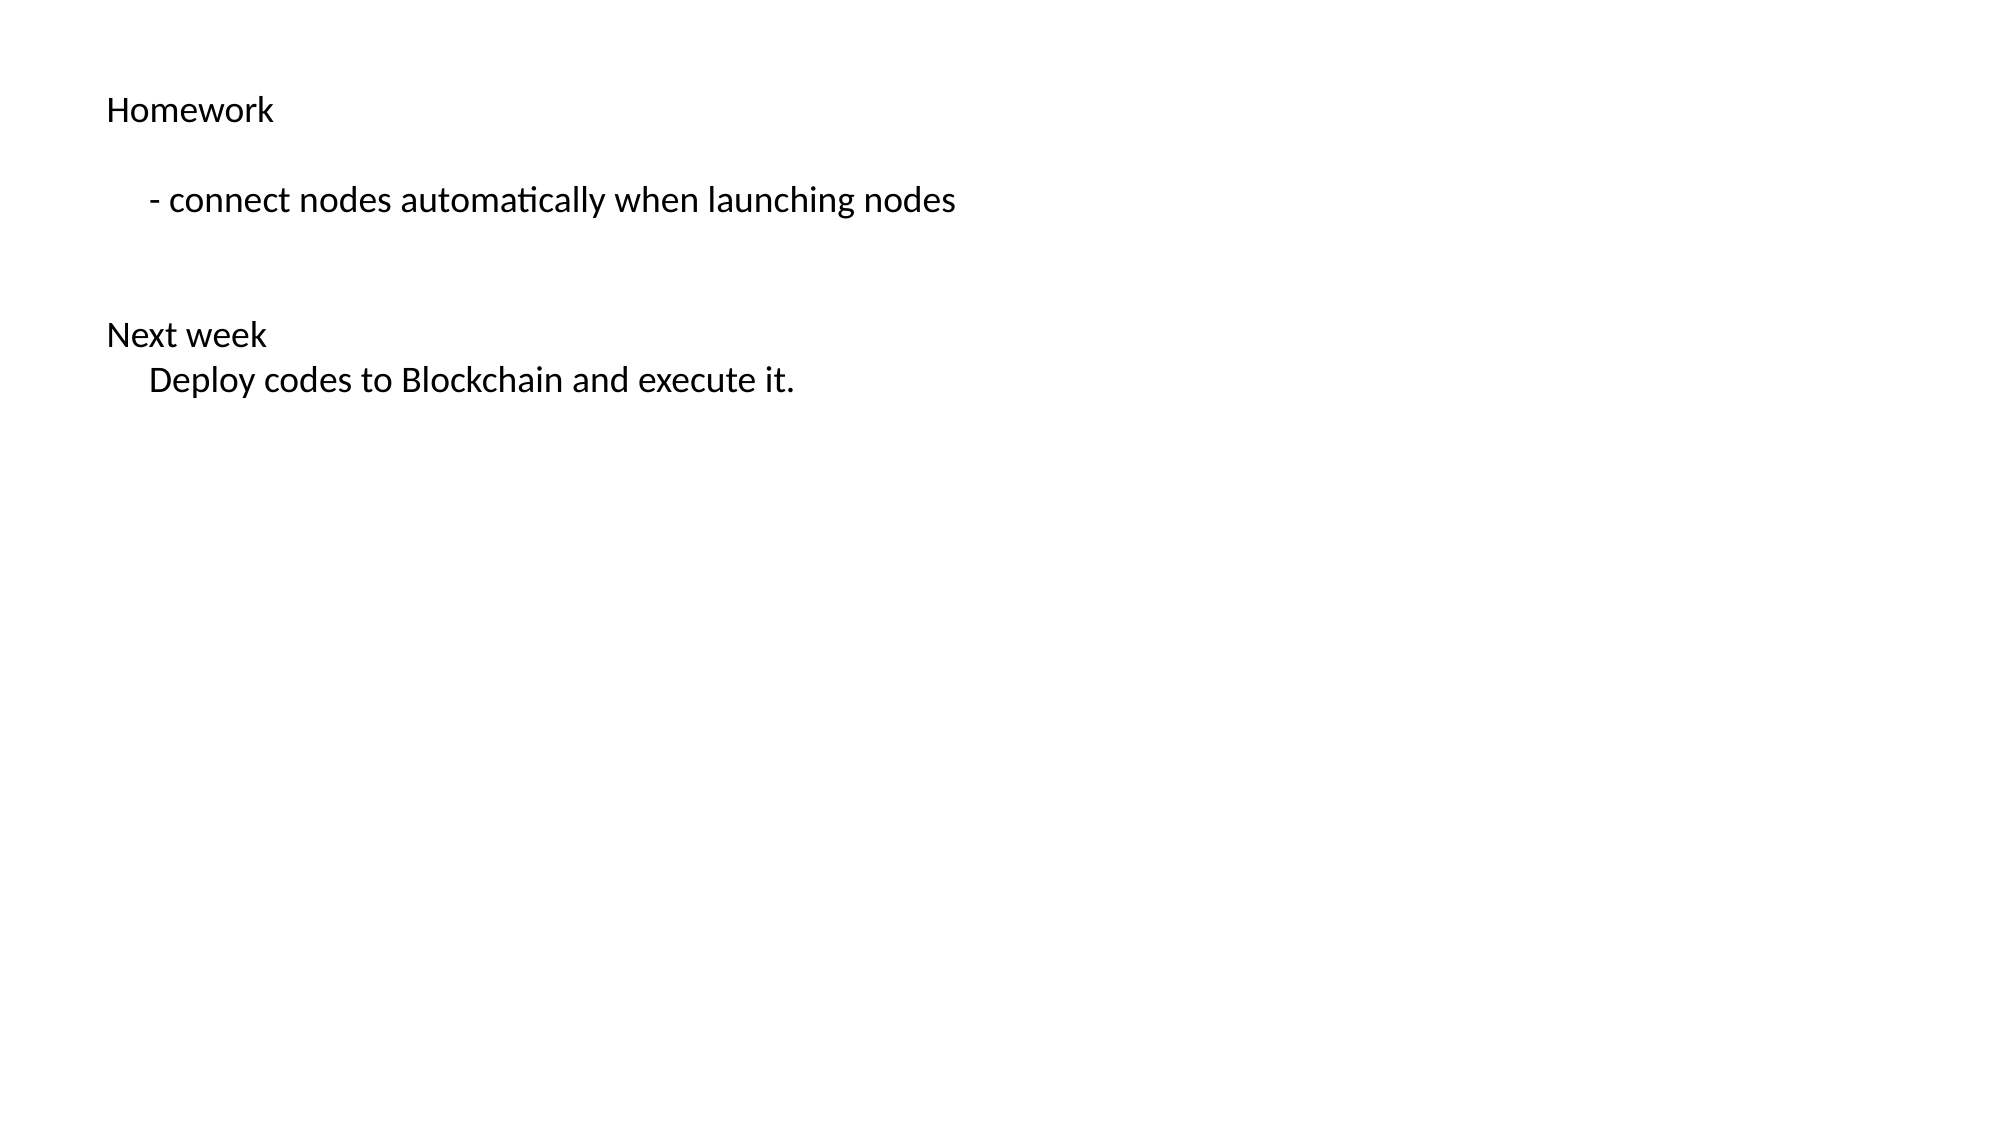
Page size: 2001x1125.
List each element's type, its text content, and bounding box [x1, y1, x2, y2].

text_box Homework - connect nodes automatically when launching nodes Next week Deploy codes to Blockchain and execute it. [91, 77, 1376, 453]
